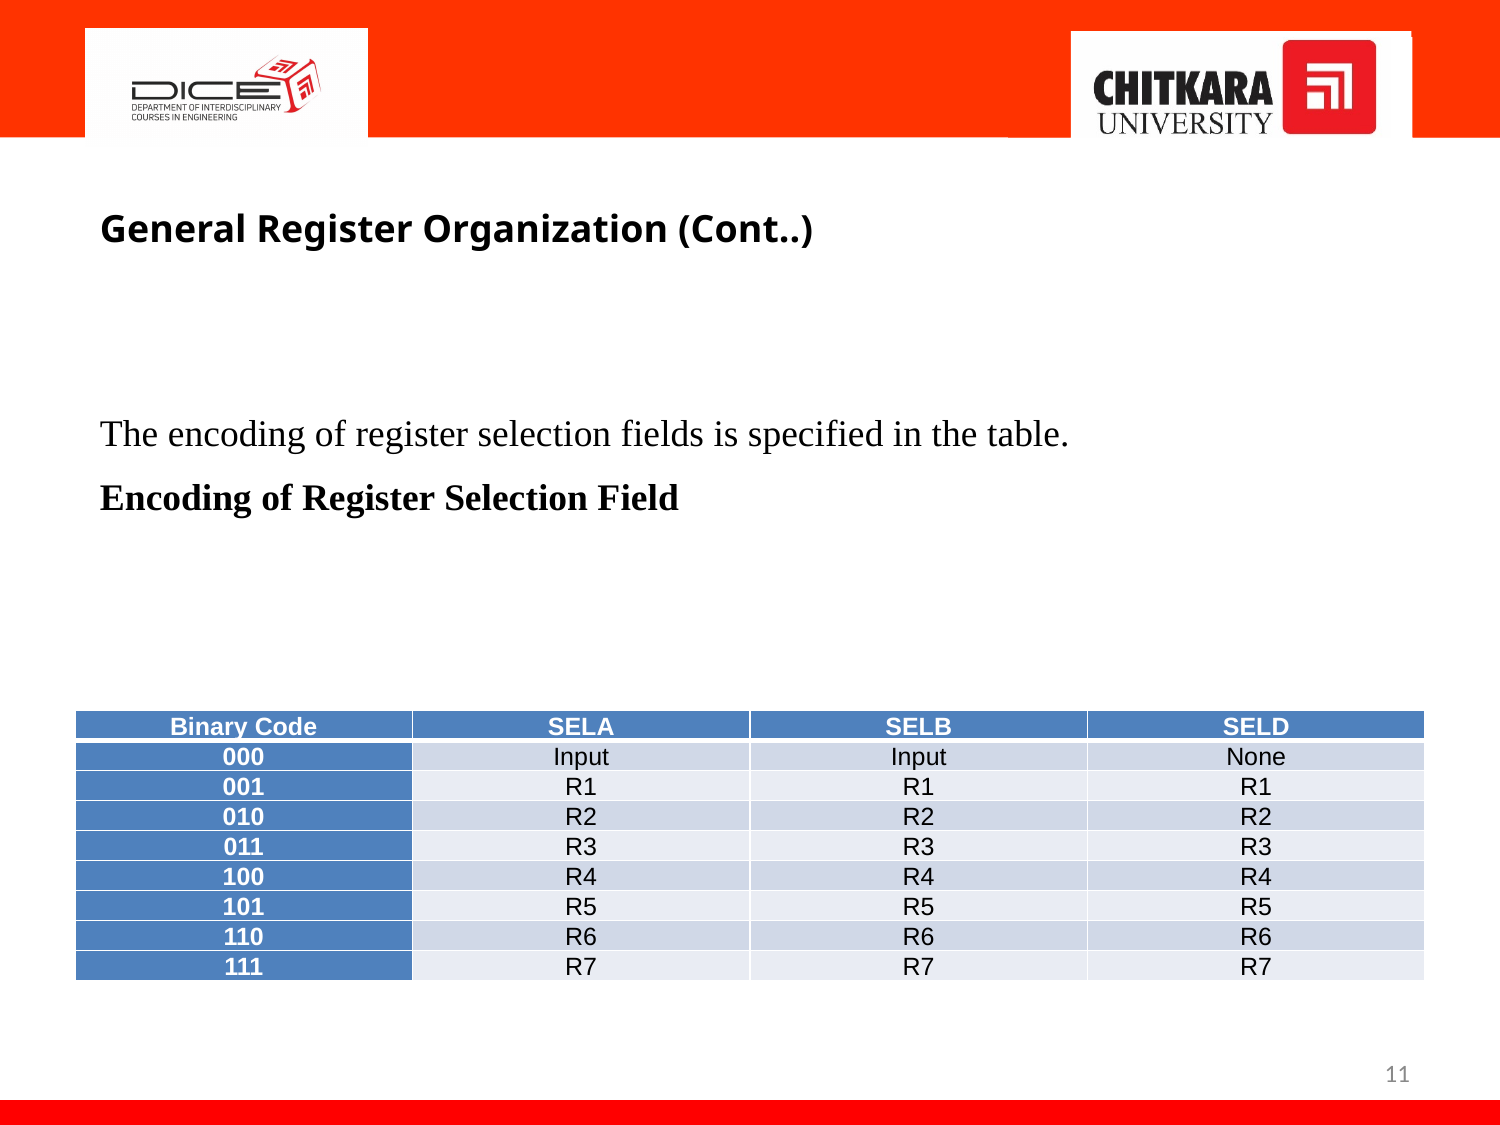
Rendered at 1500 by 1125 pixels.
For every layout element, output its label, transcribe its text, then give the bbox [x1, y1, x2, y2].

table_cell R7 [413, 951, 749, 980]
table_cell 010 [76, 801, 412, 830]
table_cell R1 [413, 771, 749, 800]
table_cell R1 [751, 771, 1087, 800]
table_cell R4 [1088, 861, 1424, 890]
table_cell 001 [76, 771, 412, 800]
table_cell R6 [1088, 921, 1424, 950]
table_cell R3 [751, 831, 1087, 860]
table_cell R5 [751, 891, 1087, 920]
table_cell R5 [1088, 891, 1424, 920]
table_cell R2 [413, 801, 749, 830]
table_cell None [1088, 743, 1424, 770]
table_cell 101 [76, 891, 412, 920]
table_cell 111 [76, 951, 412, 980]
table_cell R6 [751, 921, 1087, 950]
table_cell R2 [1088, 801, 1424, 830]
table_header SELB [751, 711, 1087, 738]
picture [85, 28, 368, 148]
table_cell R4 [751, 861, 1087, 890]
table_cell 100 [76, 861, 412, 890]
table_cell R3 [413, 831, 749, 860]
table_header Binary Code [76, 711, 412, 738]
slide_number 11 [1074, 1042, 1425, 1103]
table_cell Input [751, 743, 1087, 770]
table_cell R4 [413, 861, 749, 890]
table_cell 000 [76, 743, 412, 770]
table_cell R7 [1088, 951, 1424, 980]
table_cell 110 [76, 921, 412, 950]
table_cell 011 [76, 831, 412, 860]
picture [1074, 37, 1391, 138]
table_cell R7 [751, 951, 1087, 980]
table_cell R2 [751, 801, 1087, 830]
table_cell R6 [413, 921, 749, 950]
text_box The encoding of register selection fields is specified in the table. Encoding of Register Selection Field [84, 227, 1406, 699]
table_cell Input [413, 743, 749, 770]
text_box General Register Organization (Cont..) [84, 158, 1406, 227]
table_cell R3 [1088, 831, 1424, 860]
table_cell R1 [1088, 771, 1424, 800]
table_header SELA [413, 711, 749, 738]
table_cell R5 [413, 891, 749, 920]
table_header SELD [1088, 711, 1424, 738]
